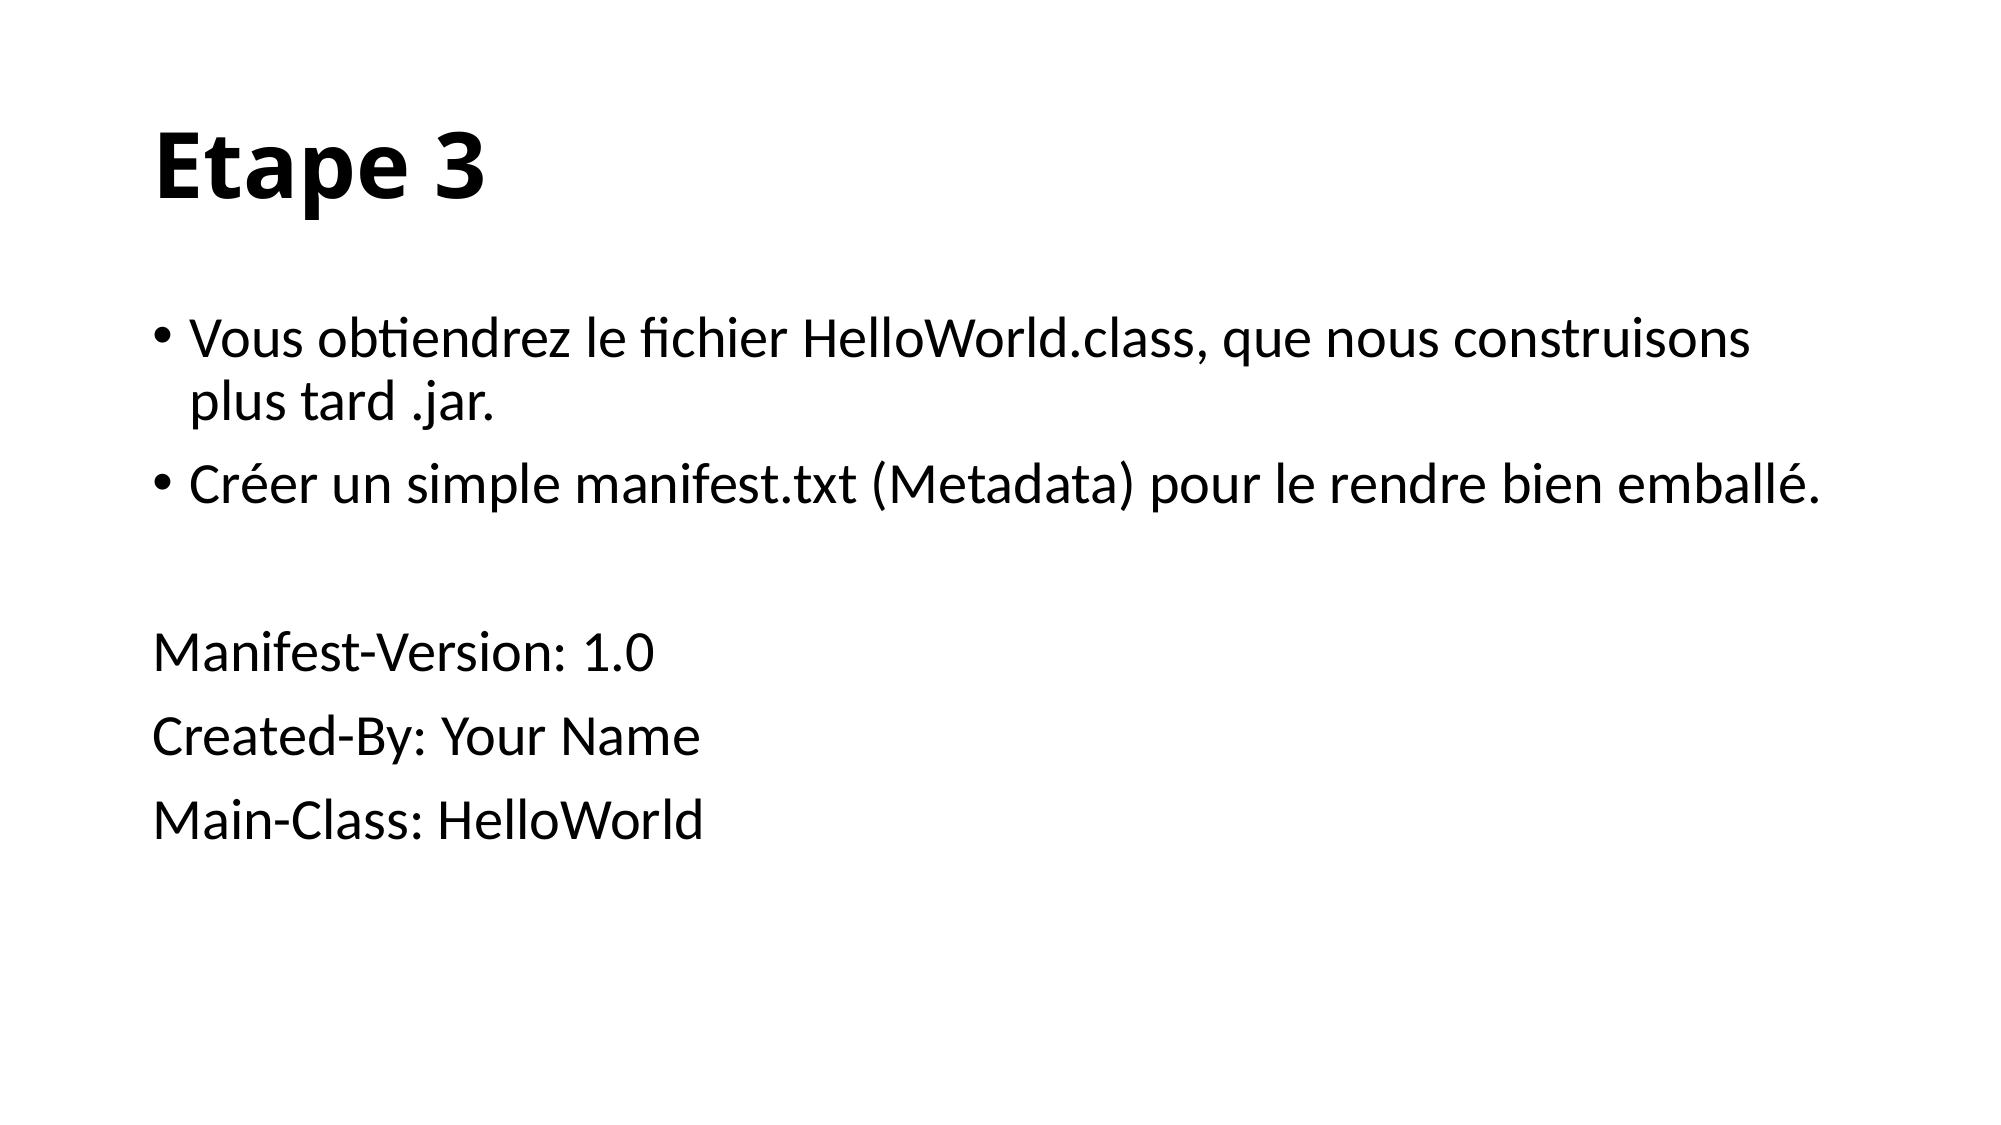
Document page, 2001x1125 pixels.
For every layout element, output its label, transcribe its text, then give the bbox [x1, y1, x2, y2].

list Vous obtiendrez le fichier HelloWorld.class, que nous construisons plus tard .jar. Créer un simple manifest.txt (Metadata) pour le rendre bien emballé. Manifest-Version: 1.0 Created-By: Your Name Main-Class: HelloWorld [137, 299, 1863, 1014]
title Etape 3 [137, 59, 1863, 278]
